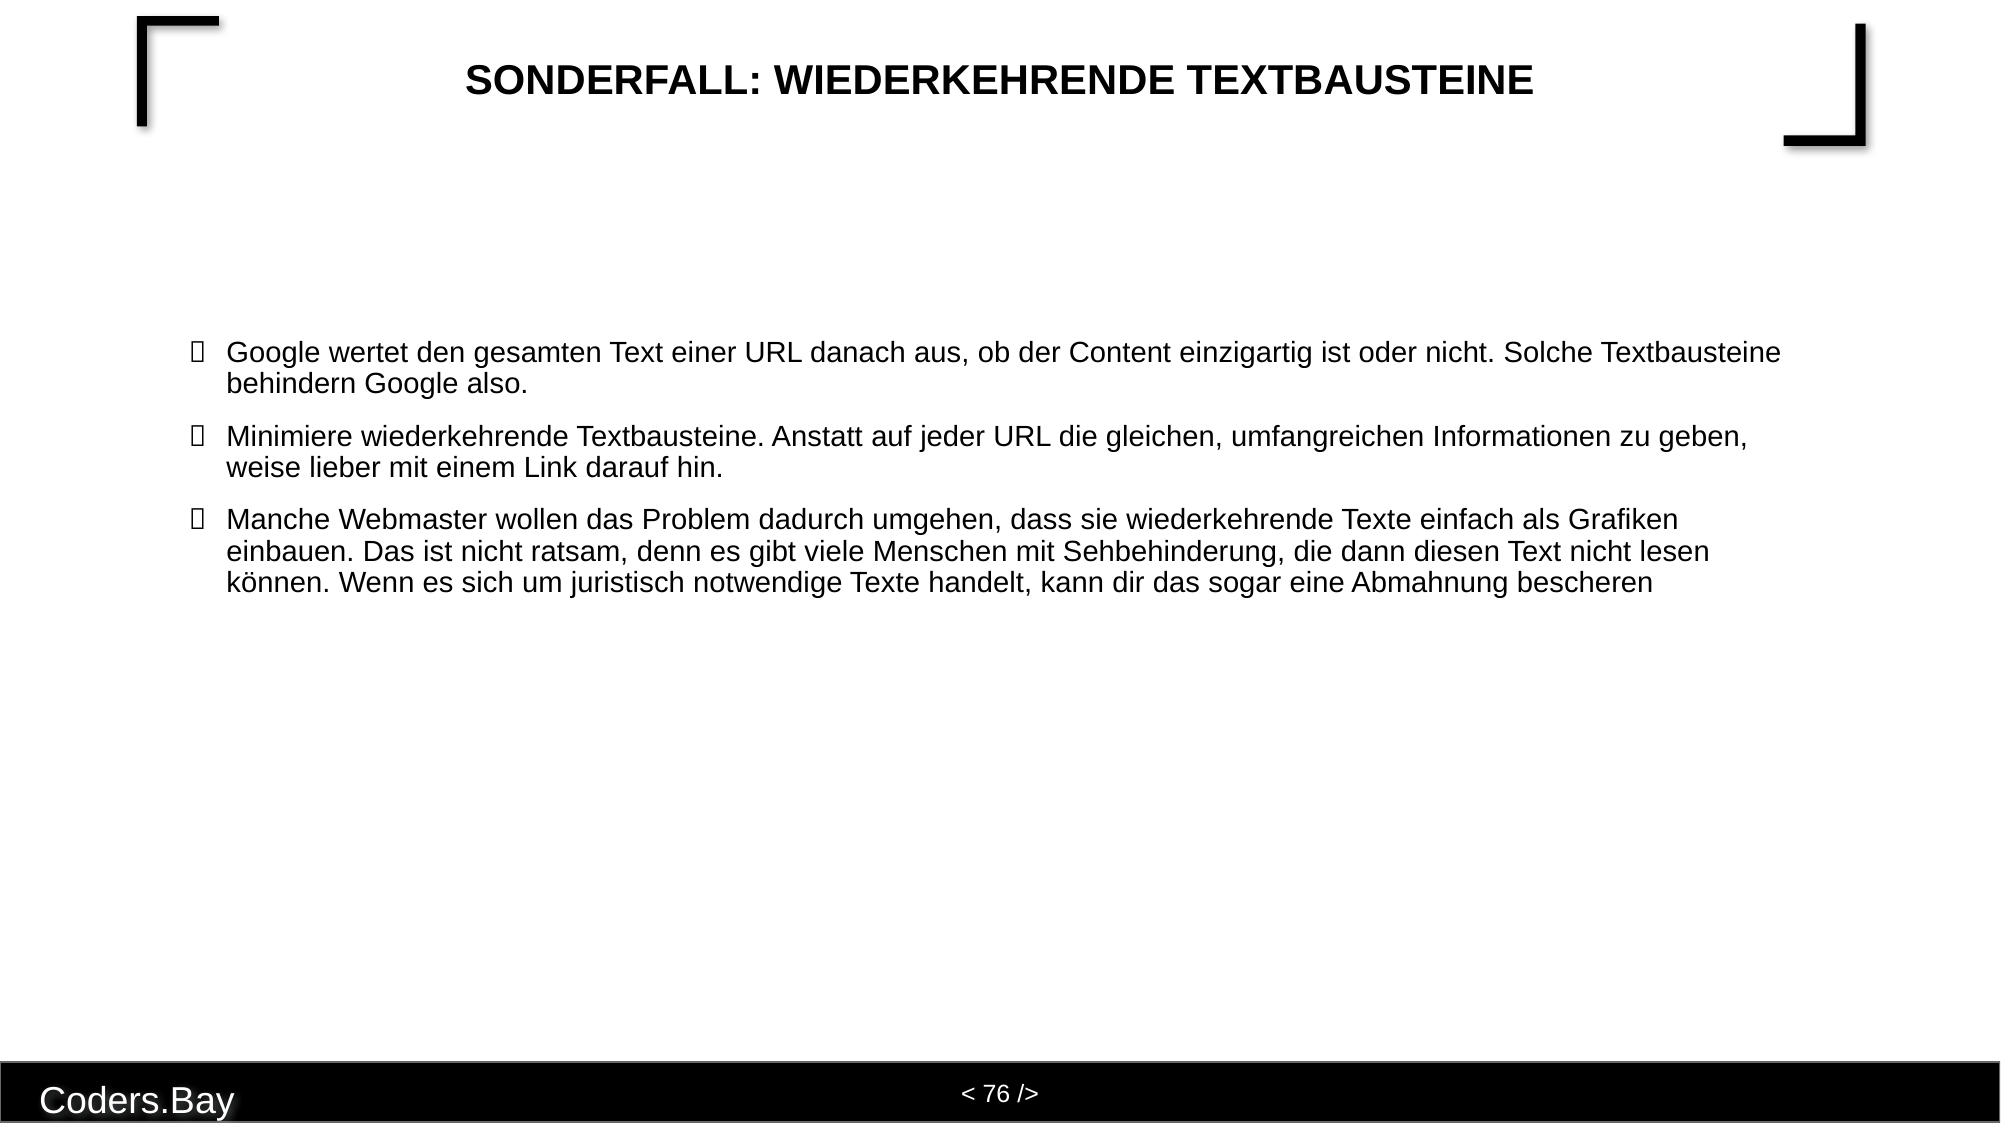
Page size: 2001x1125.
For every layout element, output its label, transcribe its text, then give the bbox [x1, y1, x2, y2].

title Sonderfall: wiederkehrende Textbausteine [155, 36, 1845, 127]
list Google wertet den gesamten Text einer URL danach aus, ob der Content einzigartig ist oder nicht. Solche Textbausteine behindern Google also. Minimiere wiederkehrende Textbausteine. Anstatt auf jeder URL die gleichen, umfangreichen Informationen zu geben, weise lieber mit einem Link darauf hin. Manche Webmaster wollen das Problem dadurch umgehen, dass sie wiederkehrende Texte einfach als Grafiken einbauen. Das ist nicht ratsam, denn es gibt viele Menschen mit Sehbehinderung, die dann diesen Text nicht lesen können. Wenn es sich um juristisch notwendige Texte handelt, kann dir das sogar eine Abmahnung bescheren [174, 329, 1826, 610]
